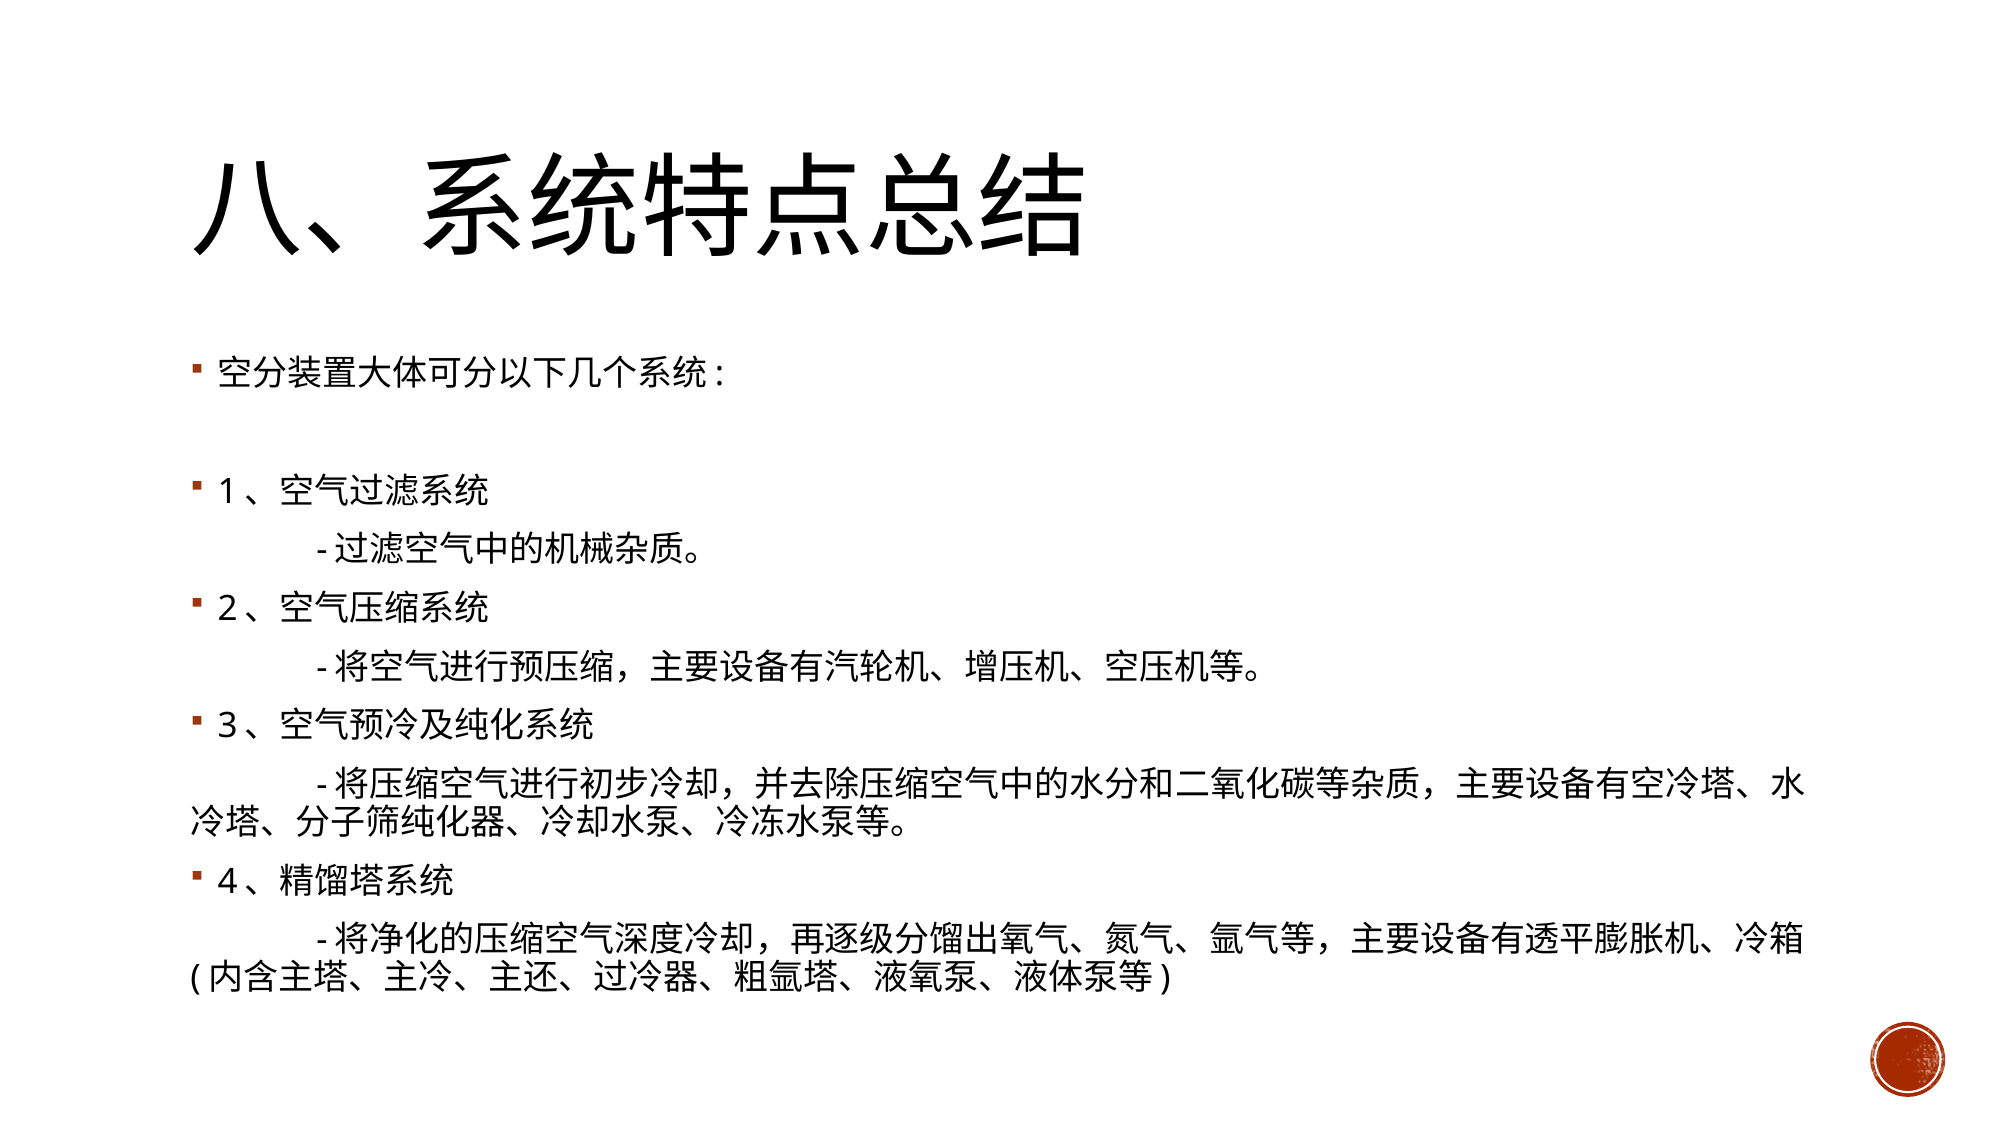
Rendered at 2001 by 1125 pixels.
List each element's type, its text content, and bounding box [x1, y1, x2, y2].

list 空分装置大体可分以下几个系统: 1、空气过滤系统 -过滤空气中的机械杂质。 2、空气压缩系统 -将空气进行预压缩，主要设备有汽轮机、增压机、空压机等。 3、空气预冷及纯化系统 -将压缩空气进行初步冷却，并去除压缩空气中的水分和二氧化碳等杂质，主要设备有空冷塔、水冷塔、分子筛纯化器、冷却水泵、冷冻水泵等。 4、精馏塔系统 -将净化的压缩空气深度冷却，再逐级分馏出氧气、氮气、氩气等，主要设备有透平膨胀机、冷箱(内含主塔、主冷、主还、过冷器、粗氩塔、液氧泵、液体泵等) [175, 348, 1826, 1013]
title 八、系统特点总结 [175, 79, 1826, 344]
